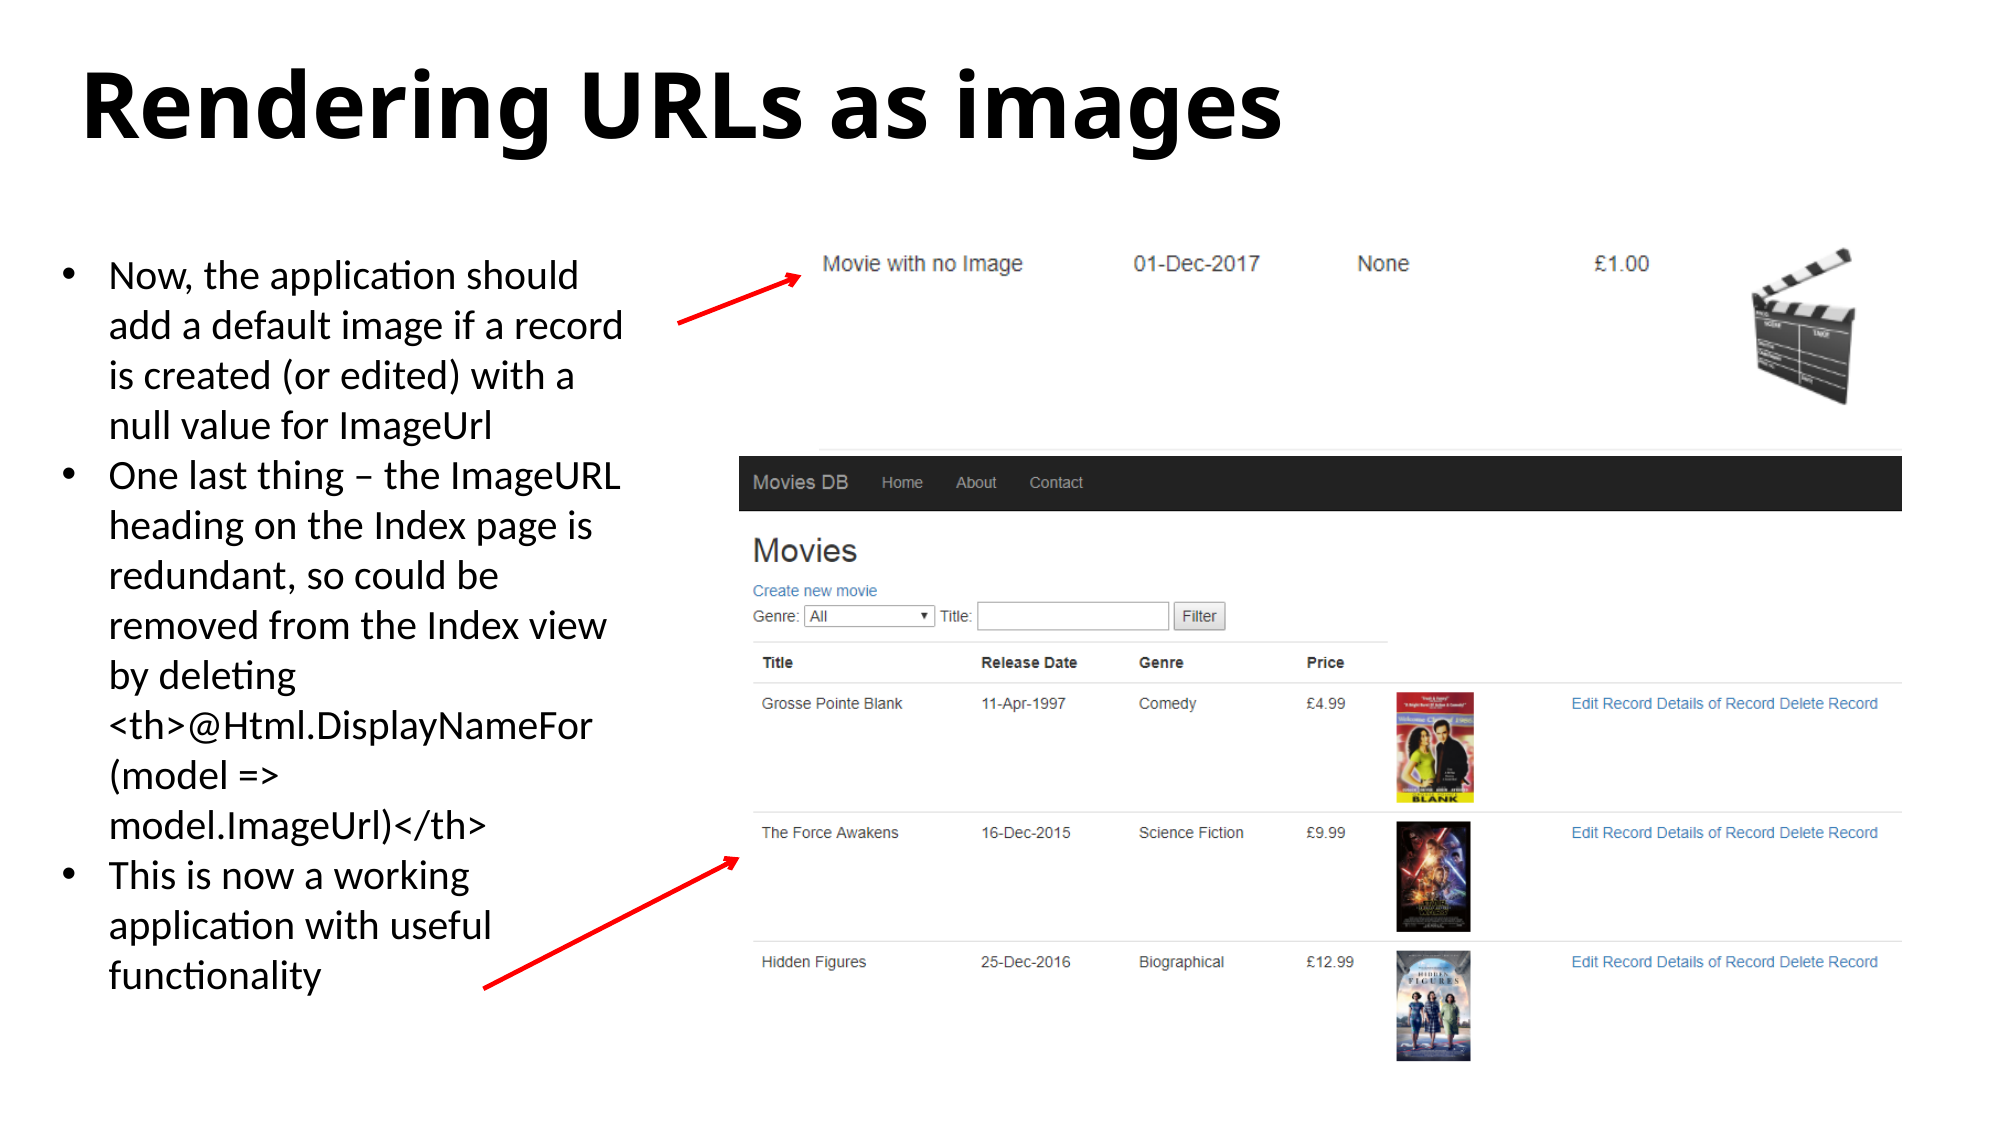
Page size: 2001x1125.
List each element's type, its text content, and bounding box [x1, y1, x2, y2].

text_box Now, the application should add a default image if a record is created (or edited) with a null value for ImageUrl One last thing – the ImageURL heading on the Index page is redundant, so could be removed from the Index view by deleting <th>@Html.DisplayNameFor (model => model.ImageUrl)</th> This is now a working application with useful functionality [46, 240, 656, 1056]
picture [739, 240, 1902, 1070]
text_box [677, 275, 802, 324]
title Rendering URLs as images [64, 0, 1863, 218]
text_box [483, 857, 740, 989]
